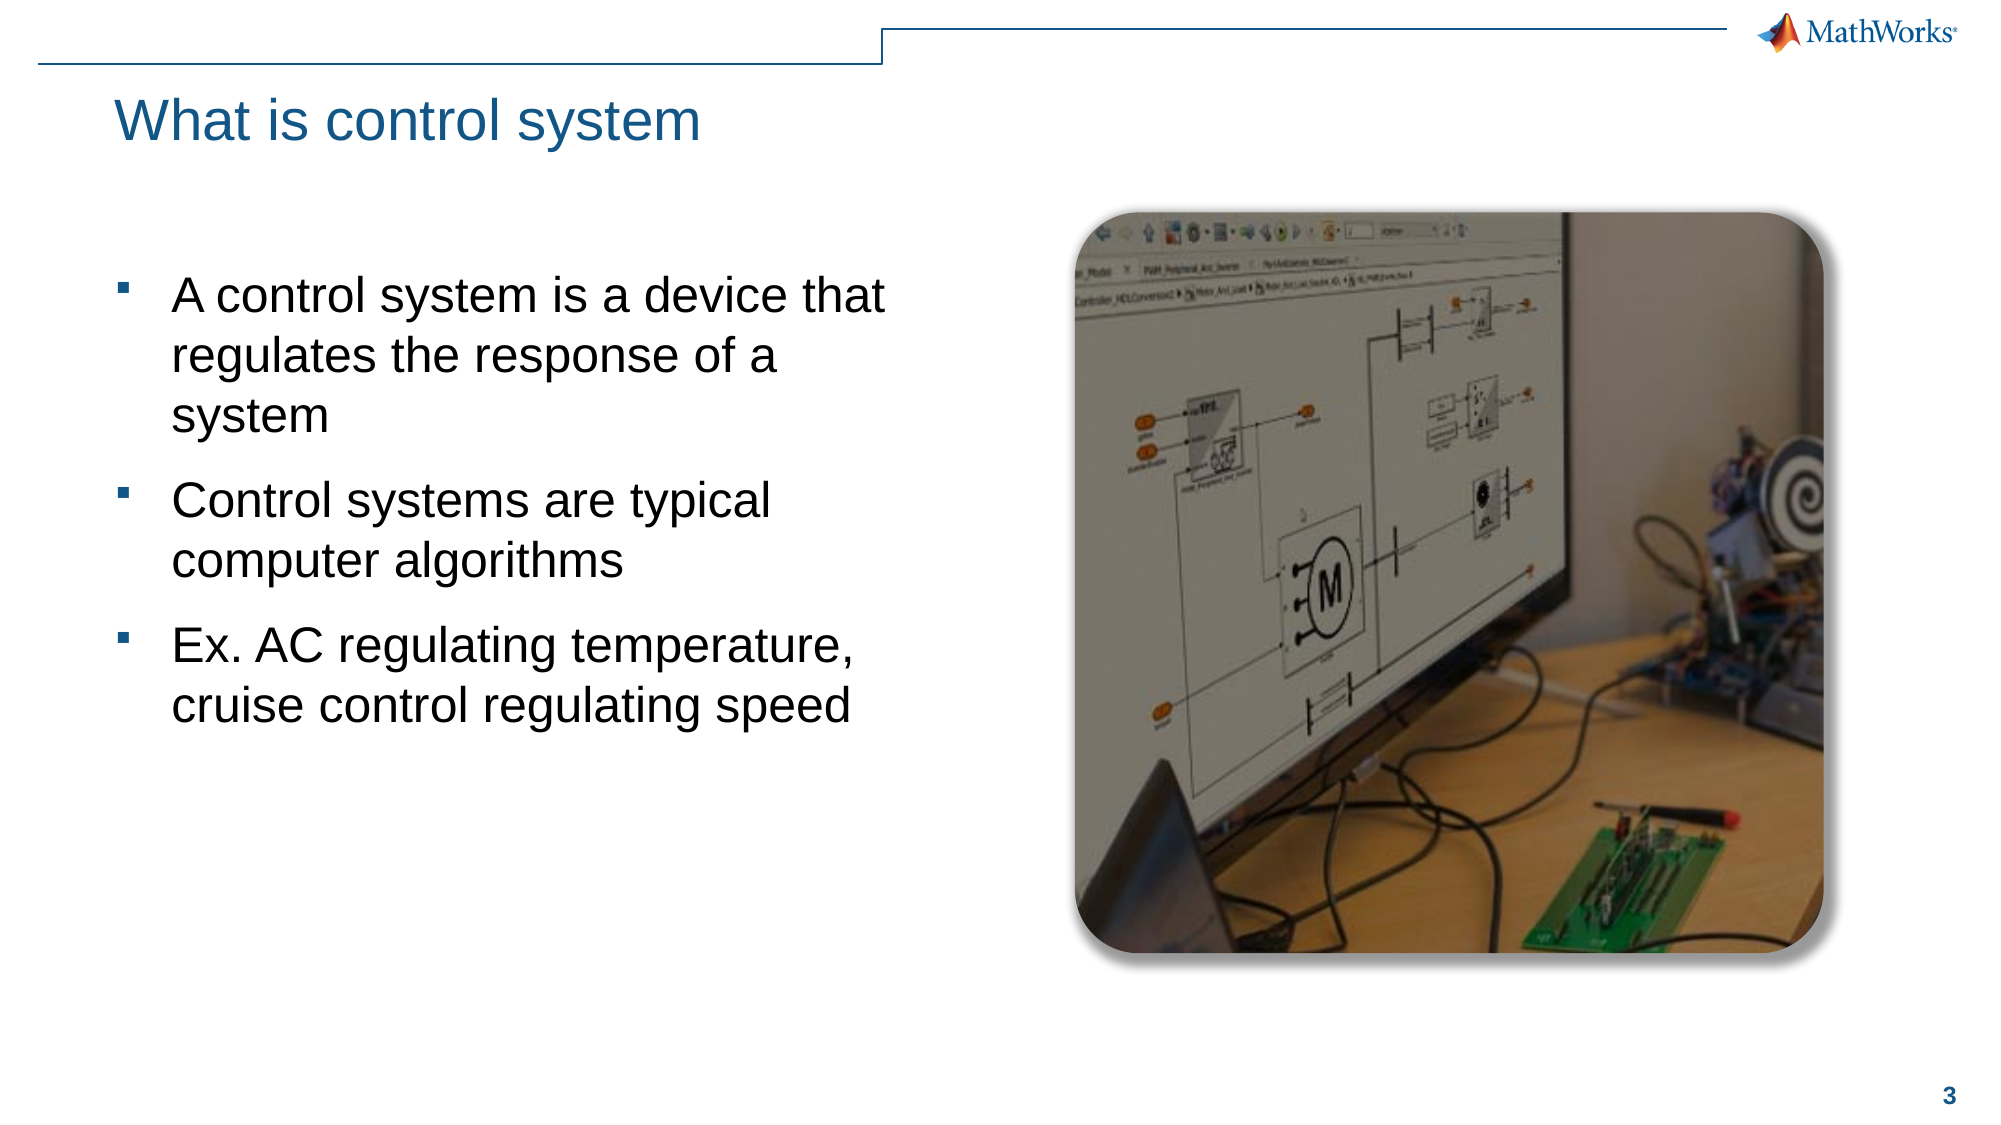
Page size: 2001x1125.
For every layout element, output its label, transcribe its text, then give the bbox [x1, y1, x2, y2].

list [1074, 212, 1824, 954]
picture [1751, 3, 1970, 63]
title What is control system [99, 75, 1867, 238]
list A control system is a device that regulates the response of a system Control systems are typical computer algorithms Ex. AC regulating temperature, cruise control regulating speed [99, 255, 950, 1018]
